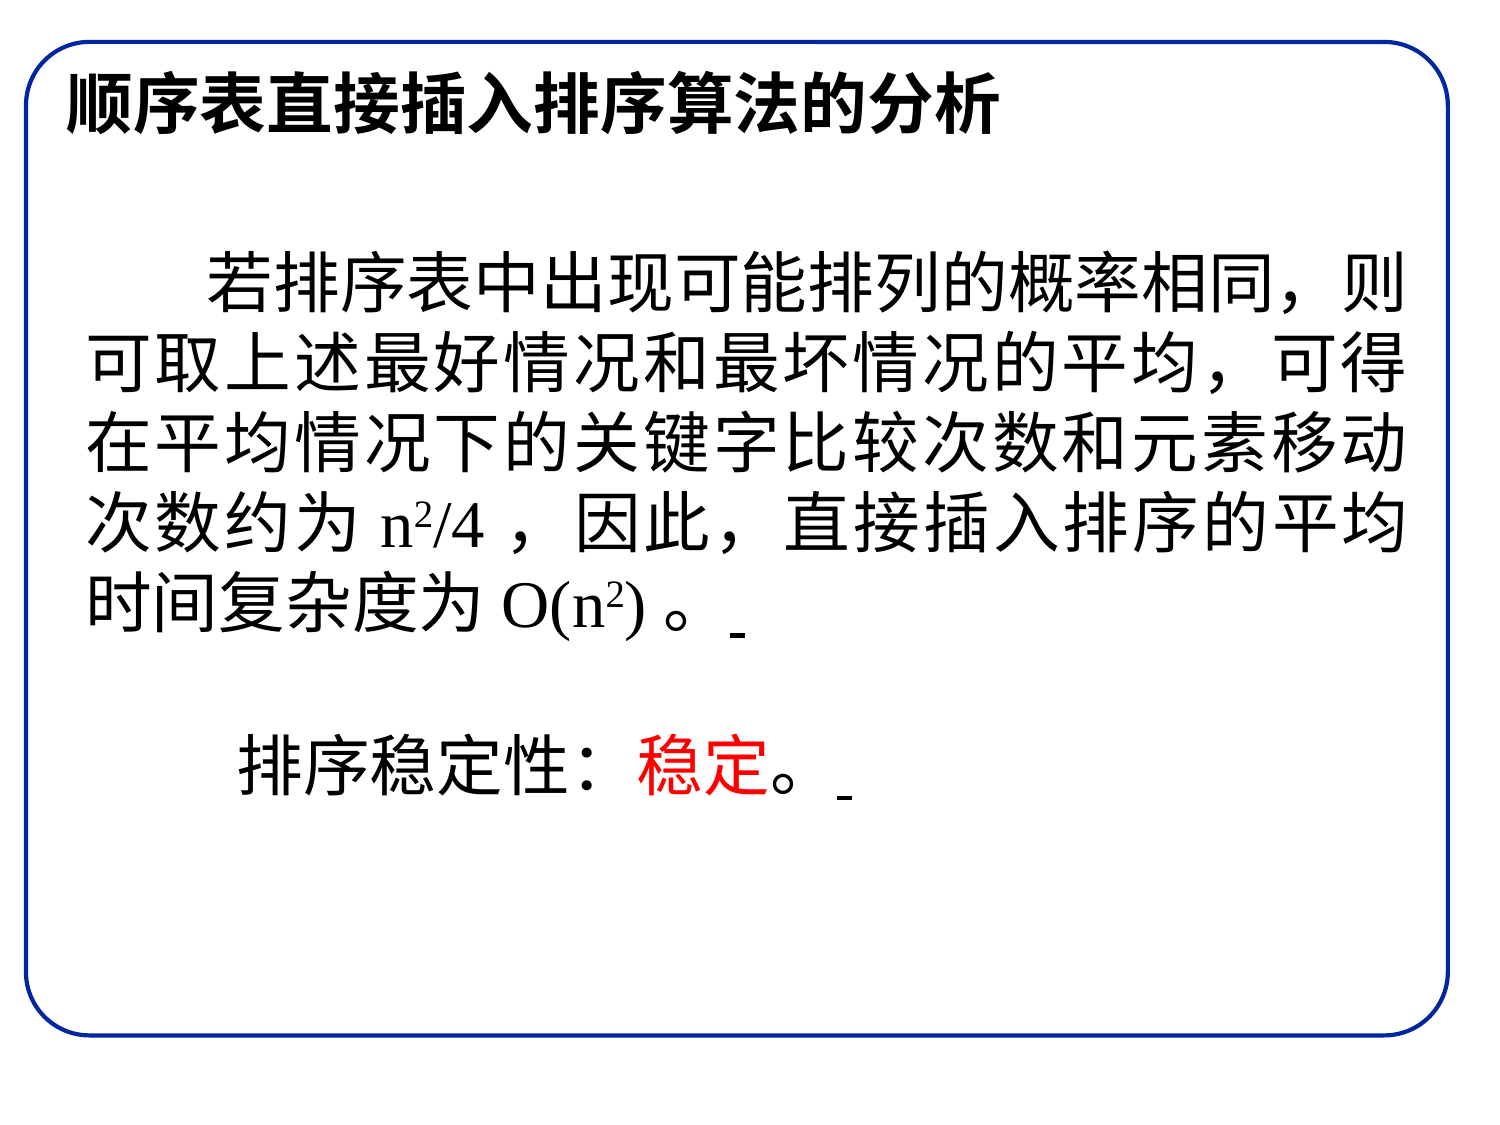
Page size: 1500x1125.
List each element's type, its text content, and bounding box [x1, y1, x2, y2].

text_box 排序稳定性：稳定。 [71, 716, 1424, 811]
text_box 若排序表中出现可能排列的概率相同，则可取上述最好情况和最坏情况的平均，可得在平均情况下的关键字比较次数和元素移动次数约为n2/4，因此，直接插入排序的平均时间复杂度为O(n2)。 [70, 233, 1424, 649]
text_box 顺序表直接插入排序算法的分析 [52, 54, 1160, 150]
